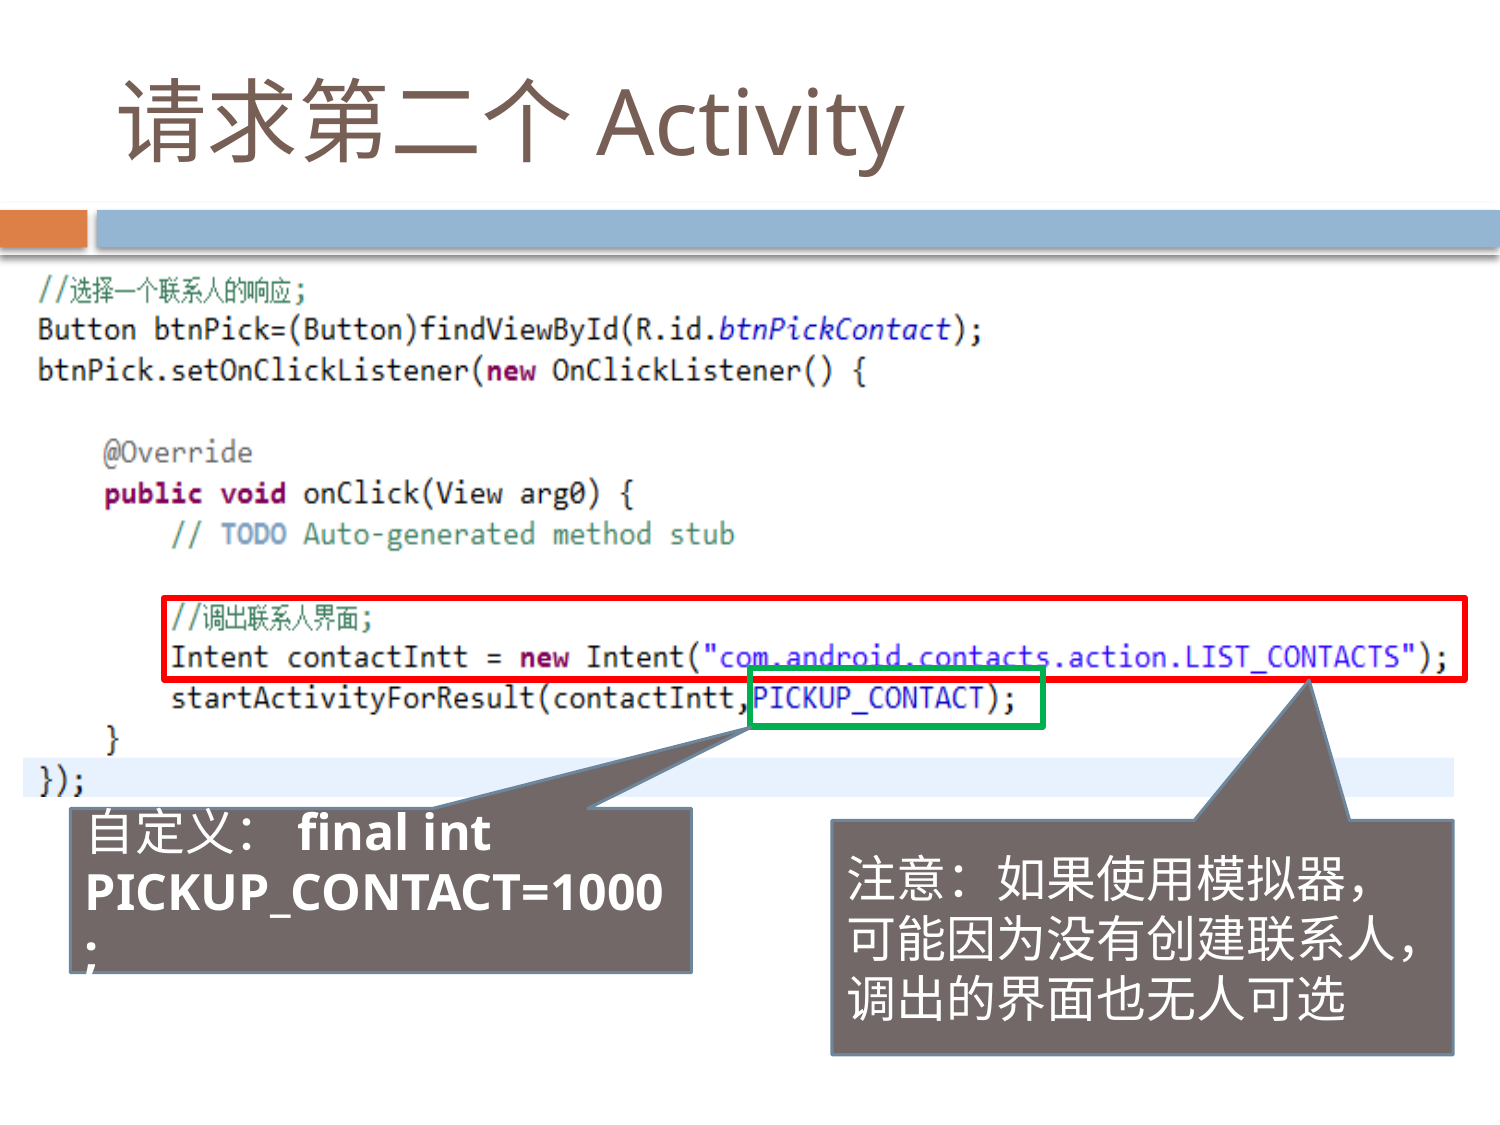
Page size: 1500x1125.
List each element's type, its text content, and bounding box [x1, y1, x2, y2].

text_box 注意：如果使用模拟器，可能因为没有创建联系人，调出的界面也无人可选 [830, 806, 1455, 1057]
text_box 自定义：final int PICKUP_CONTACT=1000; [68, 806, 693, 975]
title 请求第二个Activity [100, 37, 1438, 200]
text_box [1459, 596, 1466, 681]
picture [23, 269, 1454, 798]
